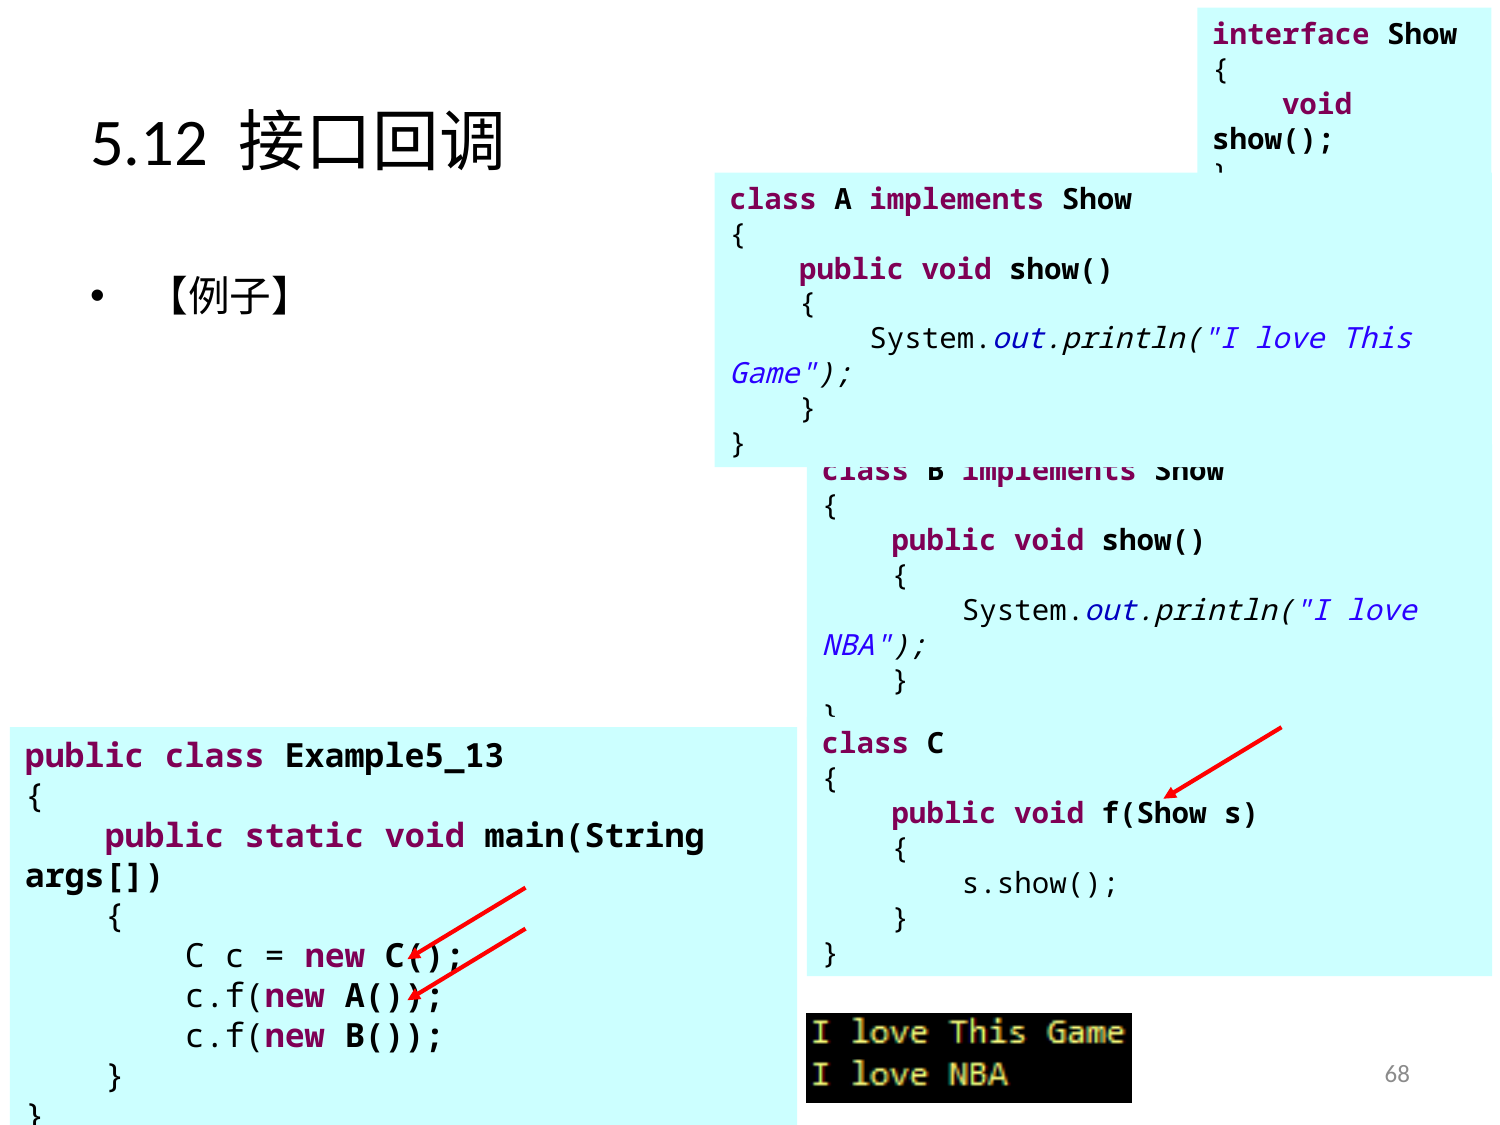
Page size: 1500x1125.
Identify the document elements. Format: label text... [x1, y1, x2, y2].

title 5.12 接口回调 [75, 45, 1197, 233]
picture [806, 1013, 1133, 1104]
list 【例子】 [75, 262, 1425, 1005]
text_box interface Show { void show(); } [1197, 7, 1492, 172]
text_box class A implements Show { public void show() { System.out.println("I love This Game"); } } [714, 172, 1492, 468]
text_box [407, 887, 526, 928]
slide_number 68 [1137, 1042, 1425, 1103]
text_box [1163, 726, 1282, 799]
text_box class B implements Show { public void show() { System.out.println("I love NBA"); } } [806, 444, 1493, 716]
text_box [407, 928, 526, 1001]
text_box public class Example5_13 { public static void main(String args[]) { C c = new C(); c.f(new A()); c.f(new B()); } } [9, 727, 798, 1125]
text_box class C { public void f(Show s) { s.show(); } } [806, 716, 1493, 977]
